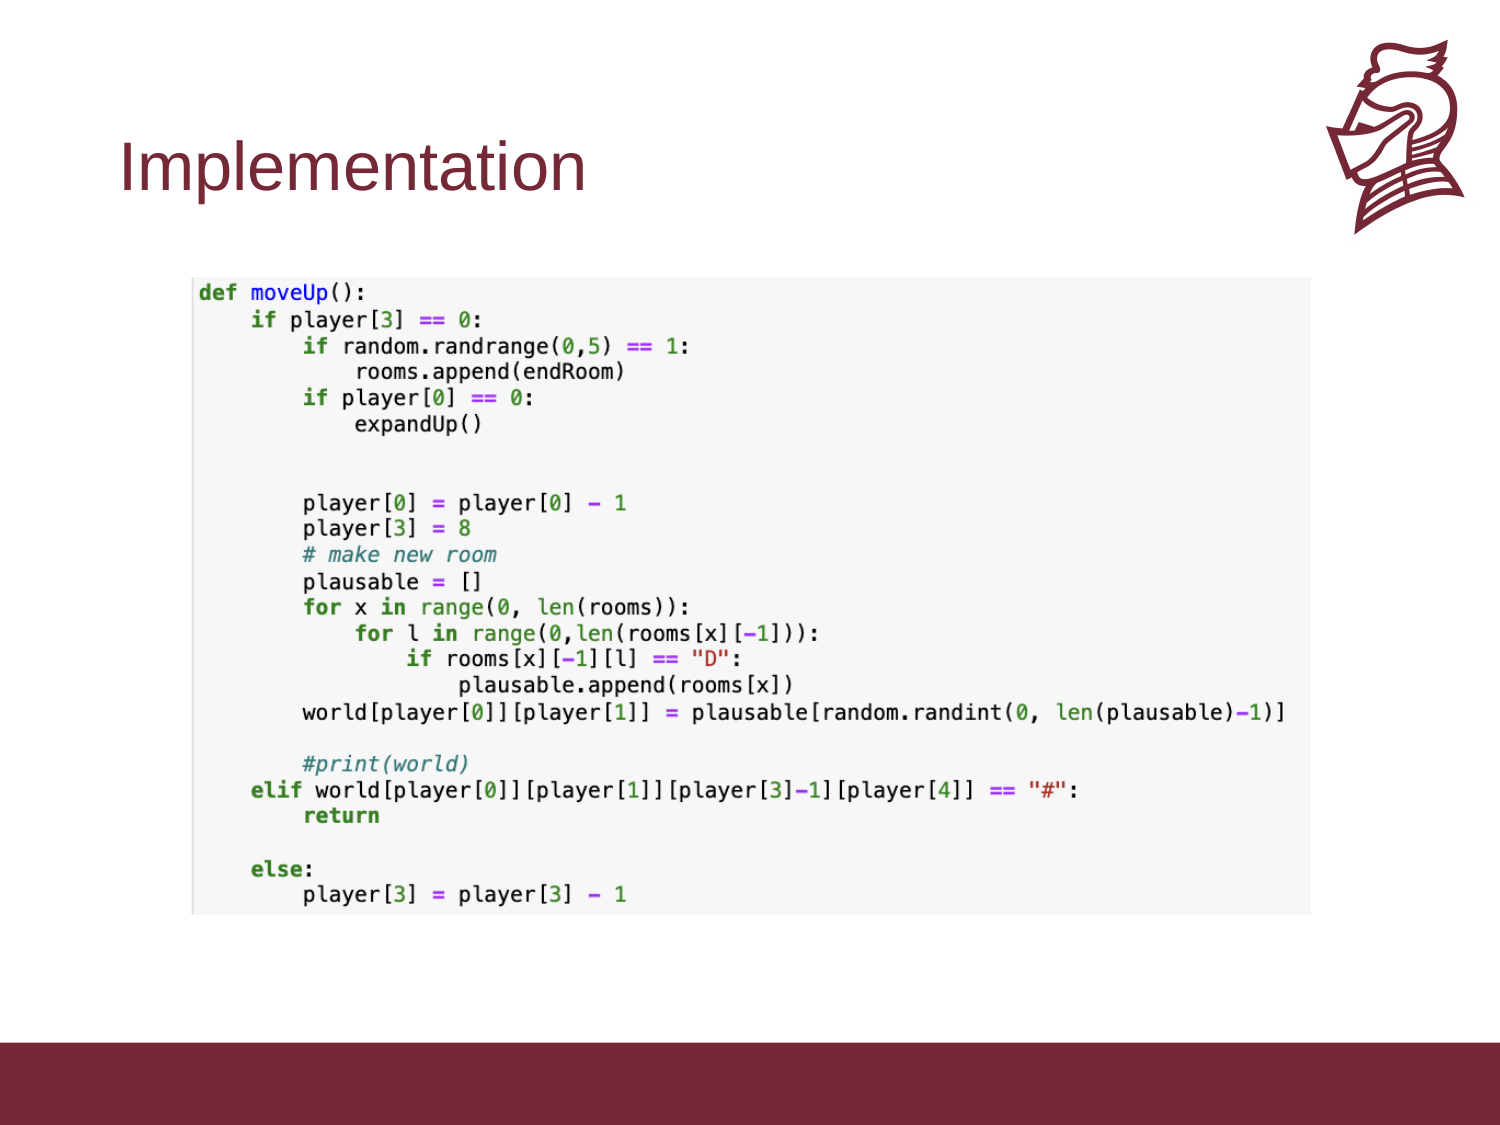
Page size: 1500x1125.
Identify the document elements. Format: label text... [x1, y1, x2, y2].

picture [189, 277, 1311, 915]
title Implementation [103, 59, 1397, 278]
picture [1317, 30, 1476, 248]
